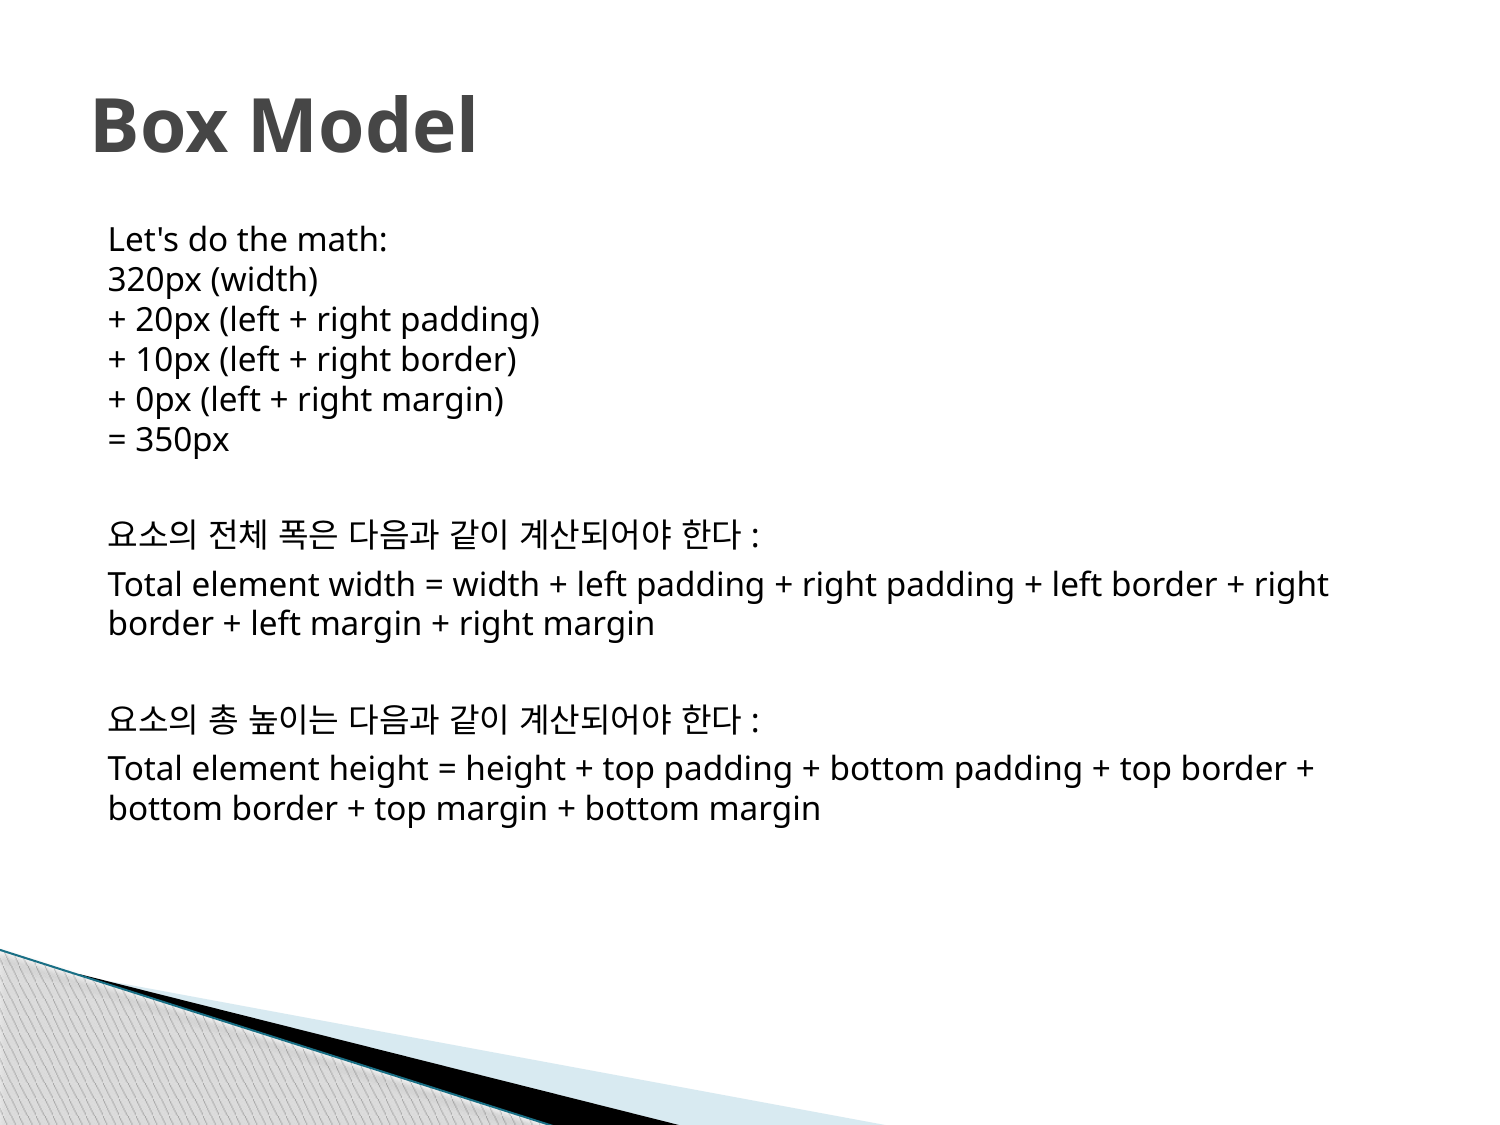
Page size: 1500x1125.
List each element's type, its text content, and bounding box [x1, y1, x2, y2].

title Box Model [75, 45, 1425, 200]
list Let's do the math: 320px (width) + 20px (left + right padding) + 10px (left + right border) + 0px (left + right margin) = 350px 요소의 전체 폭은 다음과 같이 계산되어야 한다: Total element width = width + left padding + right padding + left border + right border + left margin + right margin 요소의 총 높이는 다음과 같이 계산되어야 한다: Total element height = height + top padding + bottom padding + top border + bottom border + top margin + bottom margin [75, 210, 1425, 1008]
